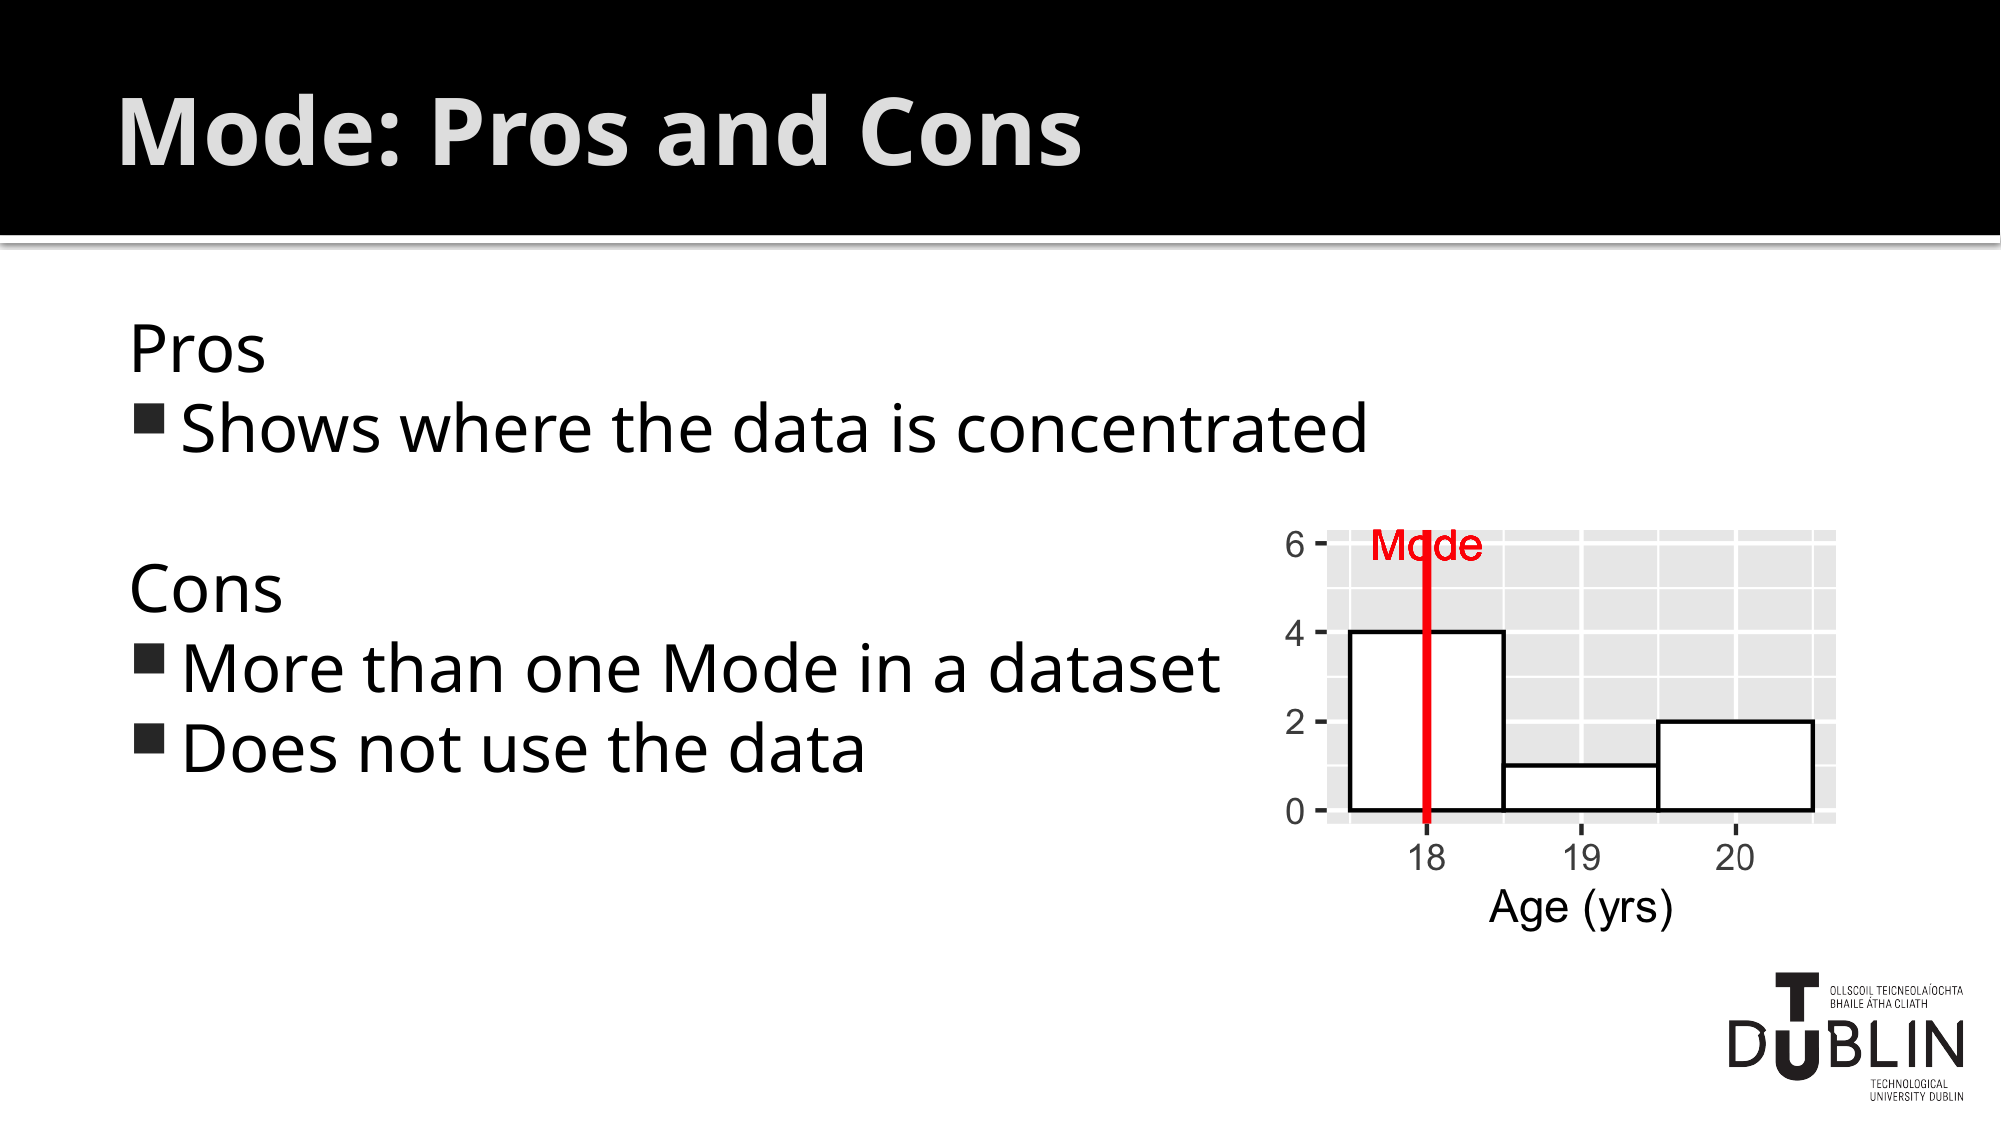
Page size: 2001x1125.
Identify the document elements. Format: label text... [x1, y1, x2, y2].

picture [1263, 507, 1858, 953]
title Mode: Pros and Cons [99, 25, 1900, 231]
list Pros Shows where the data is concentrated Cons More than one Mode in a dataset Does not use the data [99, 291, 1900, 1050]
picture [1694, 940, 2000, 1125]
